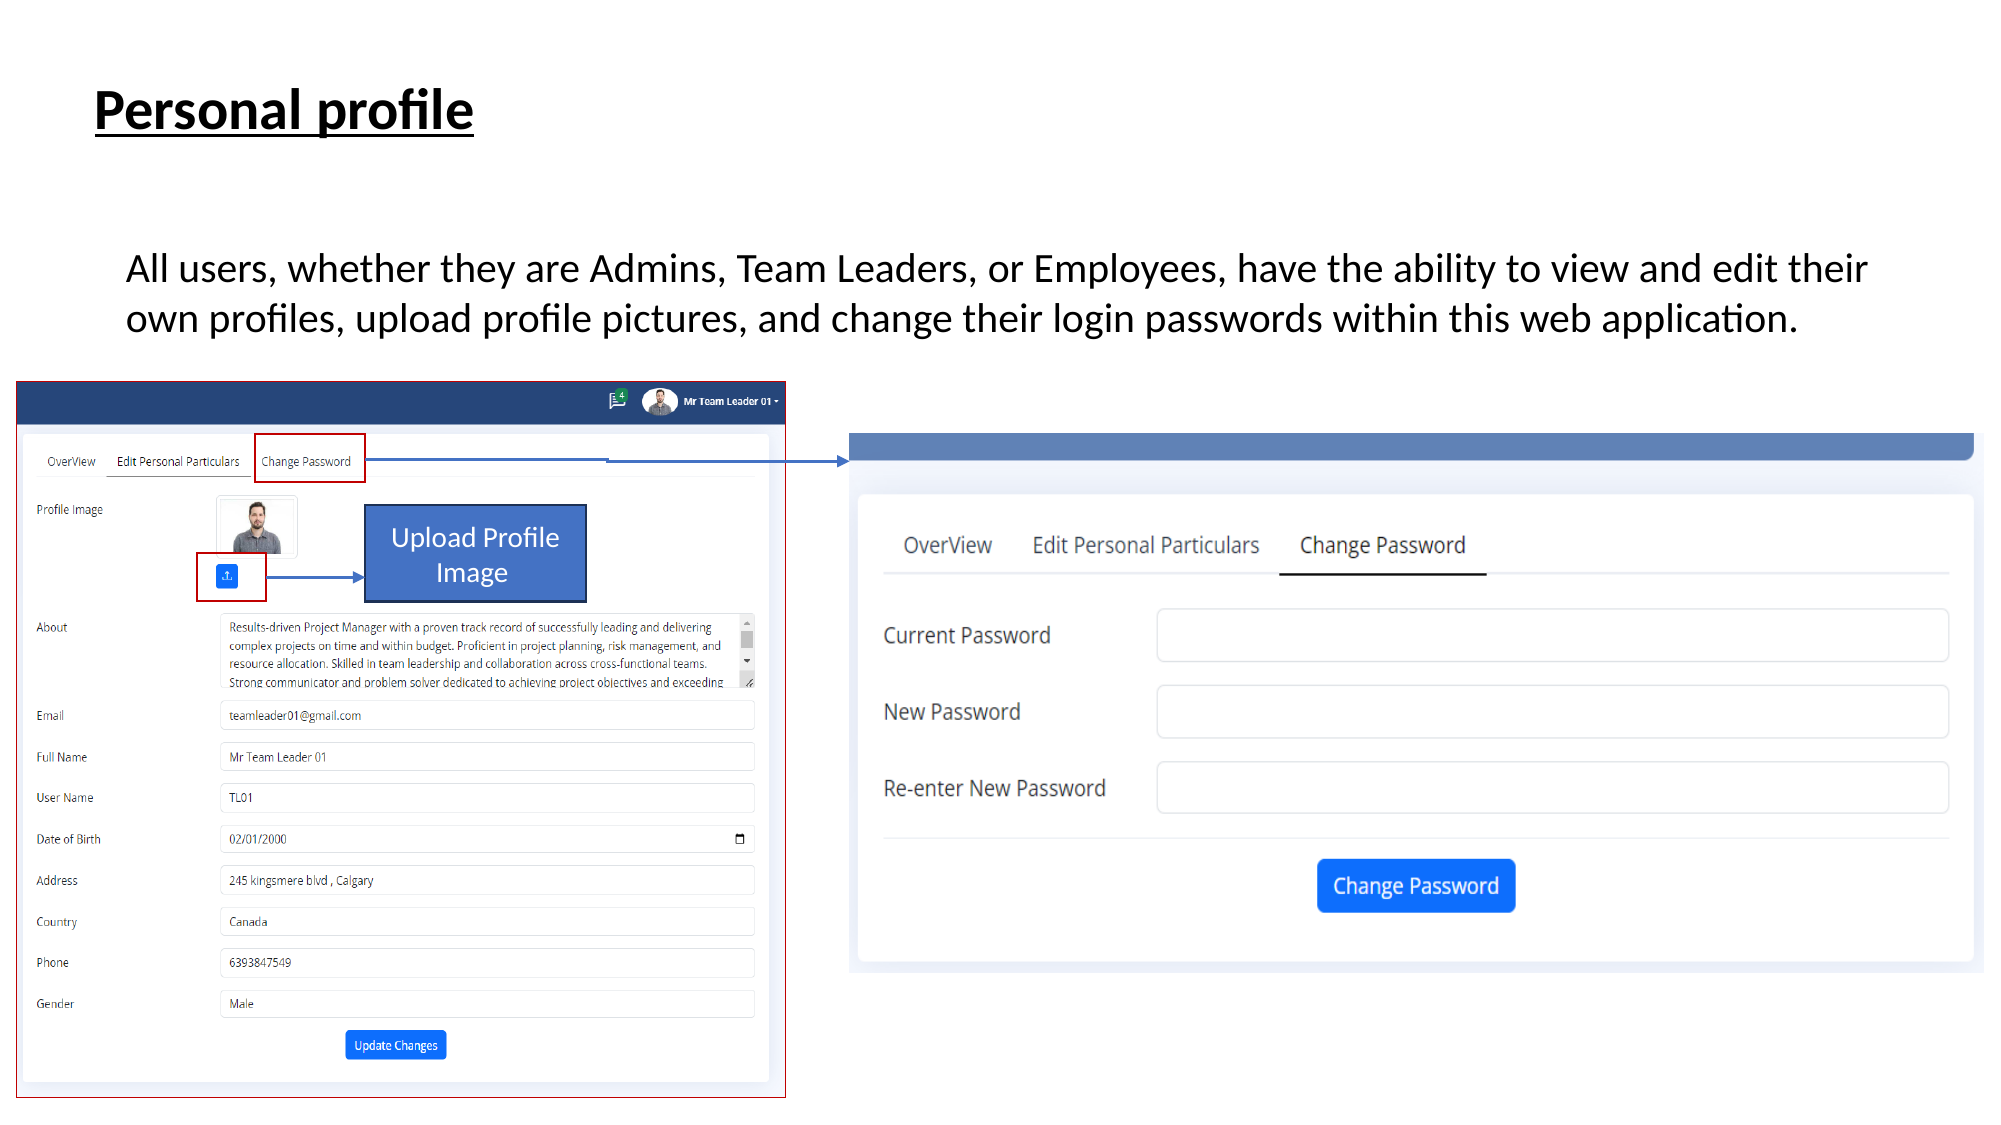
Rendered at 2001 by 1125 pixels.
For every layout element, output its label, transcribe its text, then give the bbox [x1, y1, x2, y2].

text_box All users, whether they are Admins, Team Leaders, or Employees, have the ability to view and edit their own profiles, upload profile pictures, and change their login passwords within this web application. [111, 233, 1889, 349]
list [16, 381, 786, 1098]
title Personal profile [79, 26, 1858, 196]
picture [849, 433, 1984, 973]
